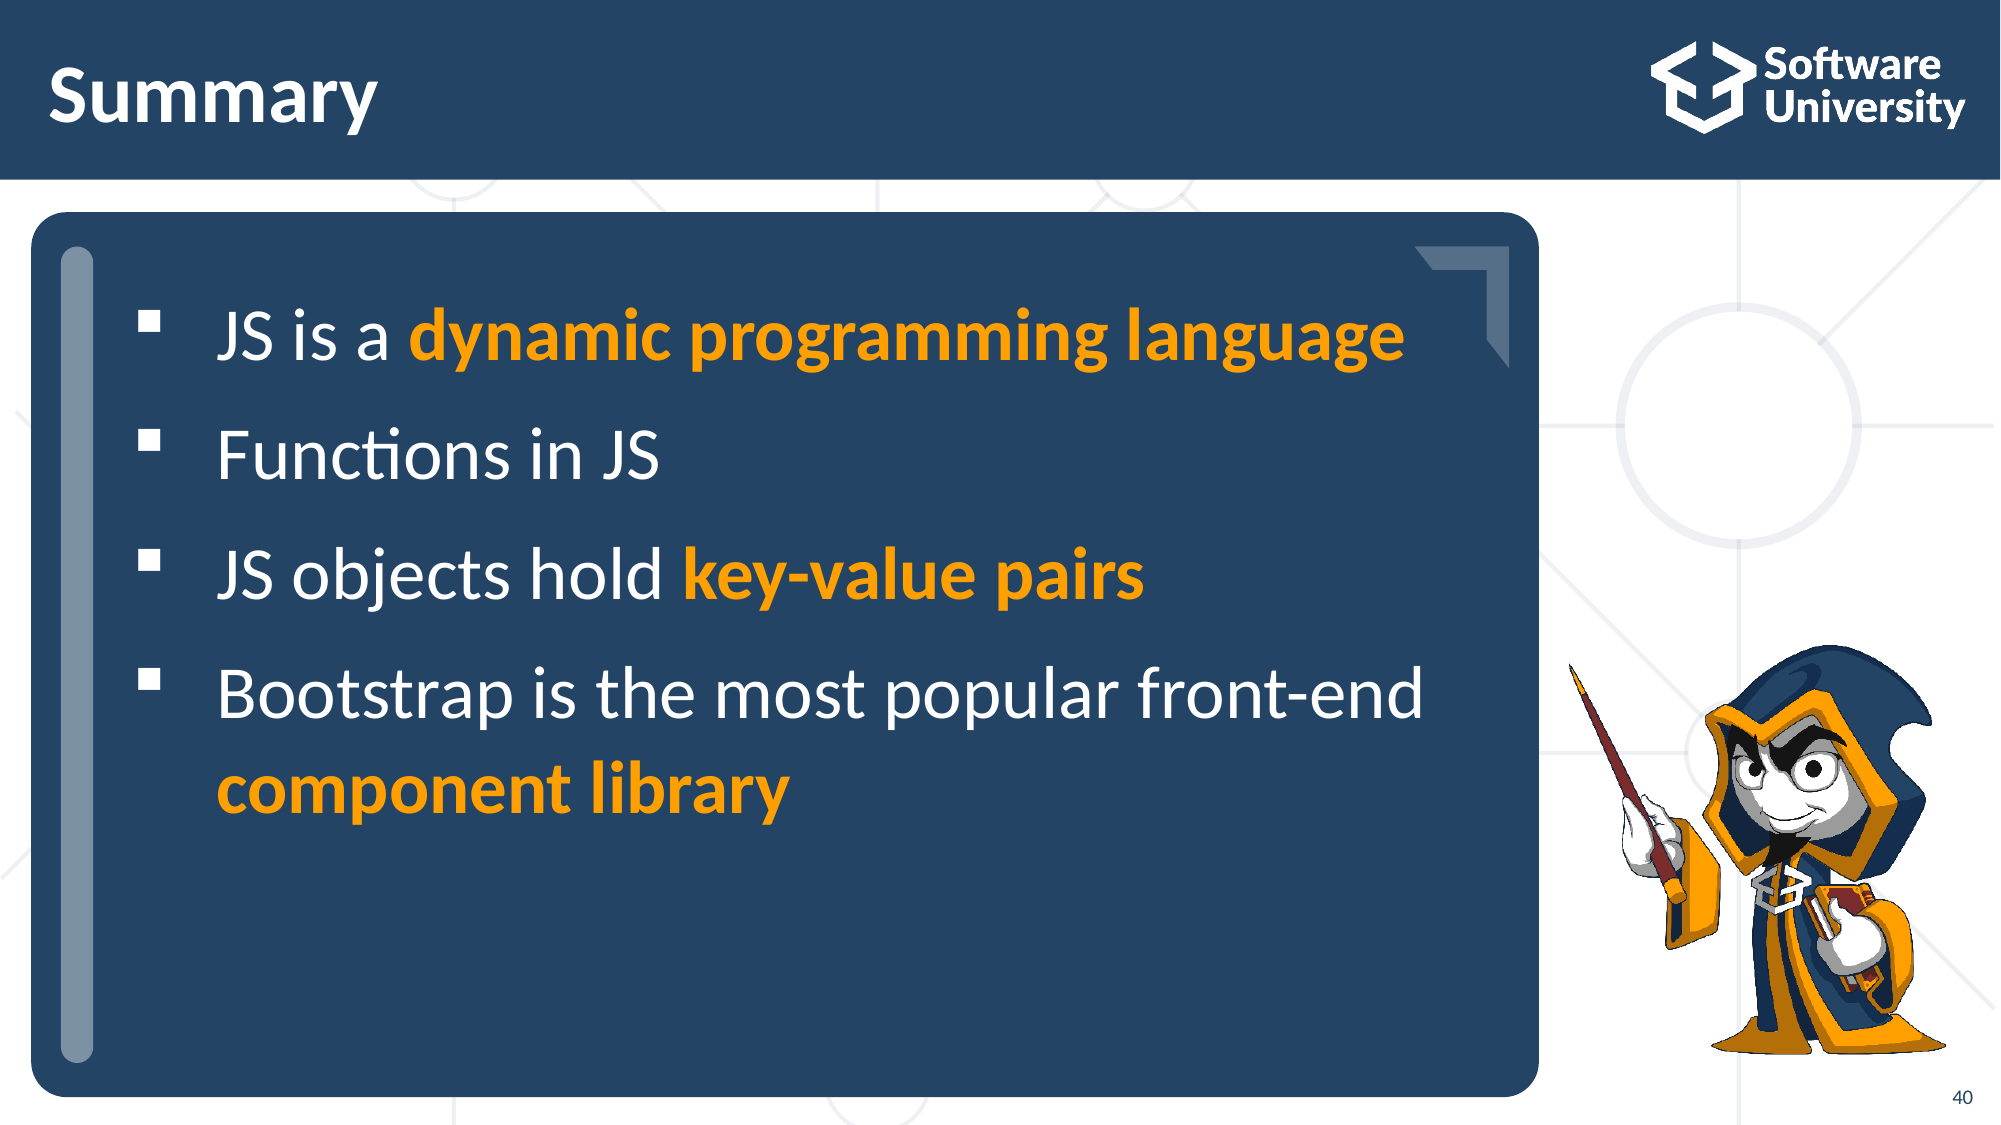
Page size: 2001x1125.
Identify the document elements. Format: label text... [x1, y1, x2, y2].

picture [1651, 41, 1966, 134]
title Summary [31, 16, 1625, 162]
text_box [30, 211, 1540, 1098]
picture [1566, 643, 1947, 1055]
slide_number 40 [1927, 1067, 1989, 1117]
